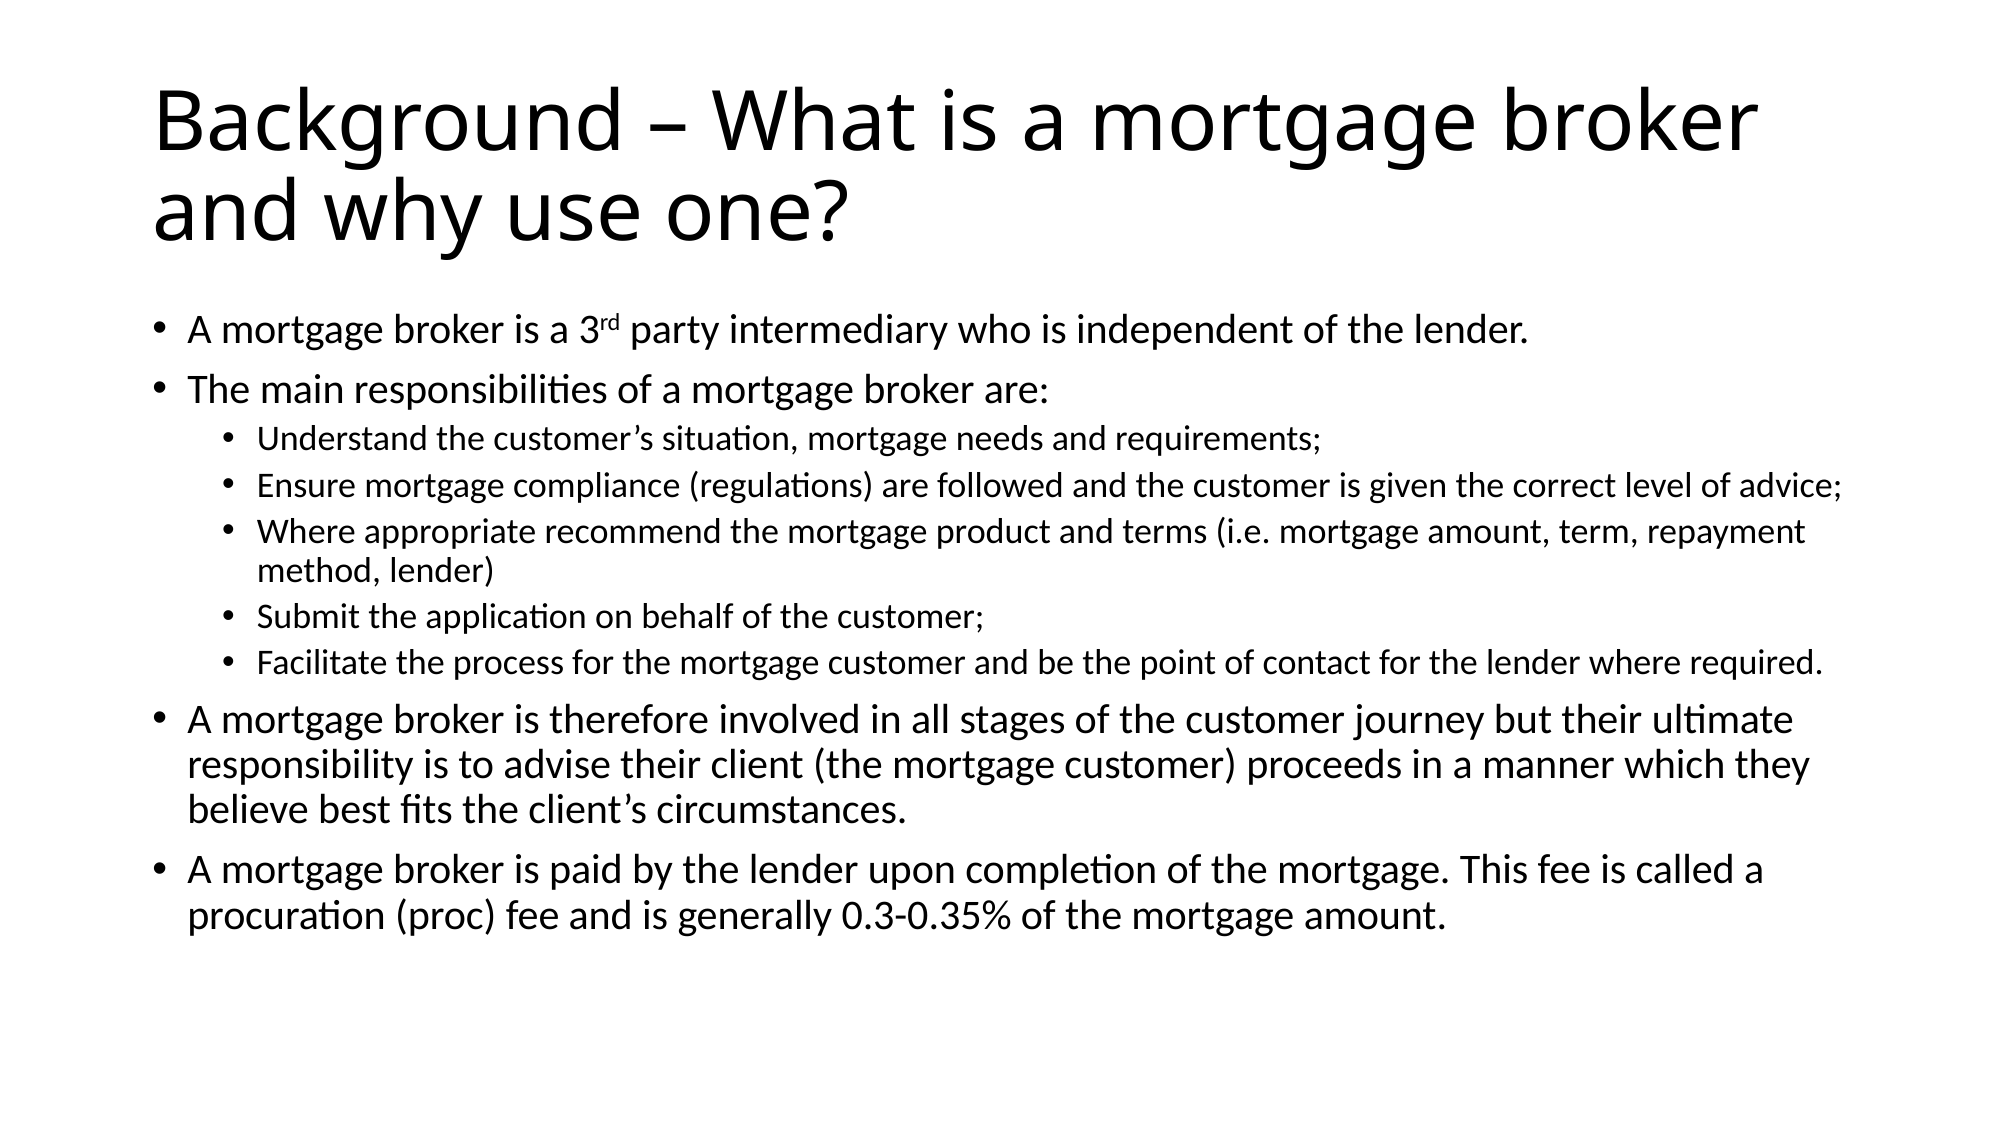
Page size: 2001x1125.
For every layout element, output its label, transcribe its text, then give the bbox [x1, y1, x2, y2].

title Background – What is a mortgage broker and why use one? [137, 59, 1863, 278]
list A mortgage broker is a 3rd party intermediary who is independent of the lender. The main responsibilities of a mortgage broker are: Understand the customer’s situation, mortgage needs and requirements; Ensure mortgage compliance (regulations) are followed and the customer is given the correct level of advice; Where appropriate recommend the mortgage product and terms (i.e. mortgage amount, term, repayment method, lender) Submit the application on behalf of the customer; Facilitate the process for the mortgage customer and be the point of contact for the lender where required. A mortgage broker is therefore involved in all stages of the customer journey but their ultimate responsibility is to advise their client (the mortgage customer) proceeds in a manner which they believe best fits the client’s circumstances. A mortgage broker is paid by the lender upon completion of the mortgage. This fee is called a procuration (proc) fee and is generally 0.3-0.35% of the mortgage amount. [137, 299, 1863, 1014]
